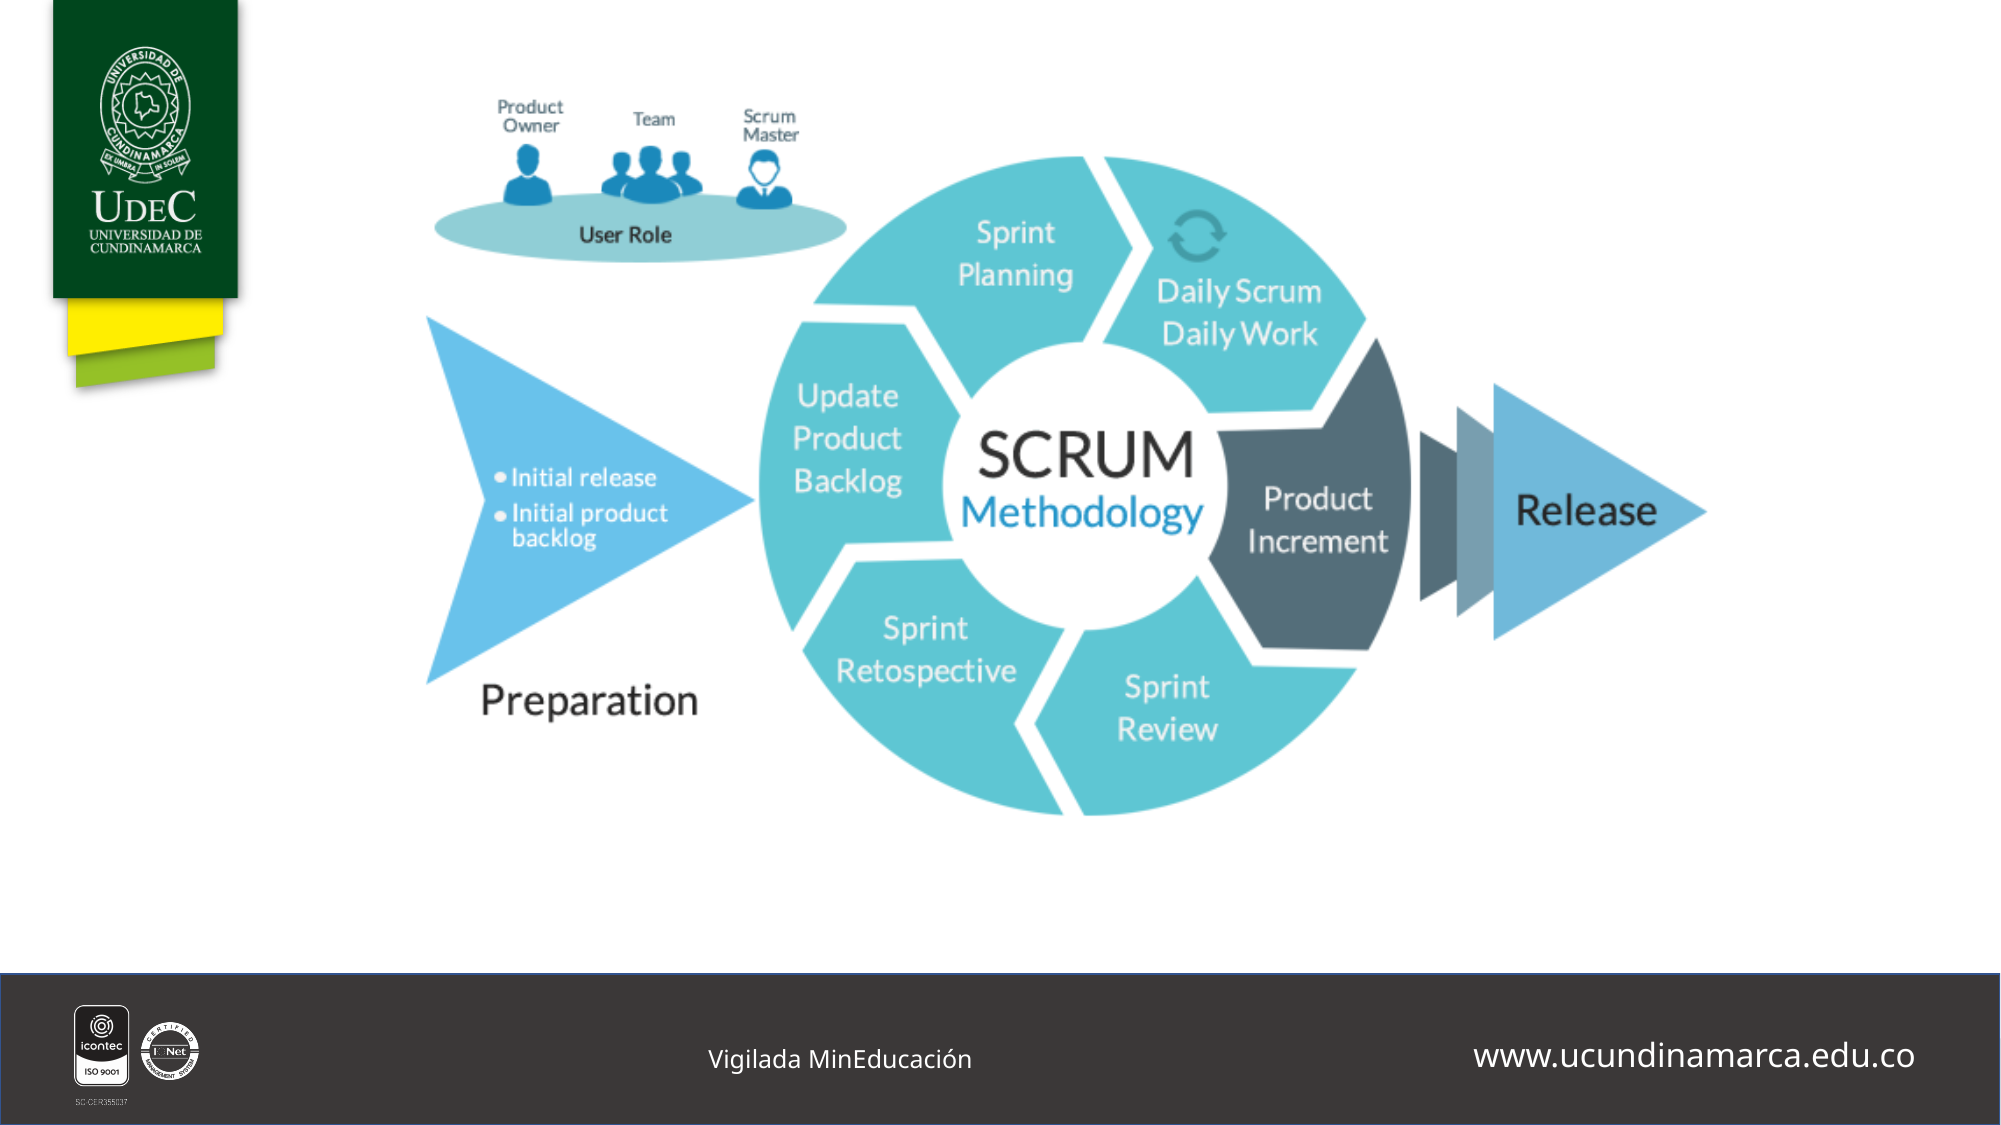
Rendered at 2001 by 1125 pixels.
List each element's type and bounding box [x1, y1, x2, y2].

picture [0, 0, 2001, 973]
picture [74, 1005, 199, 1108]
